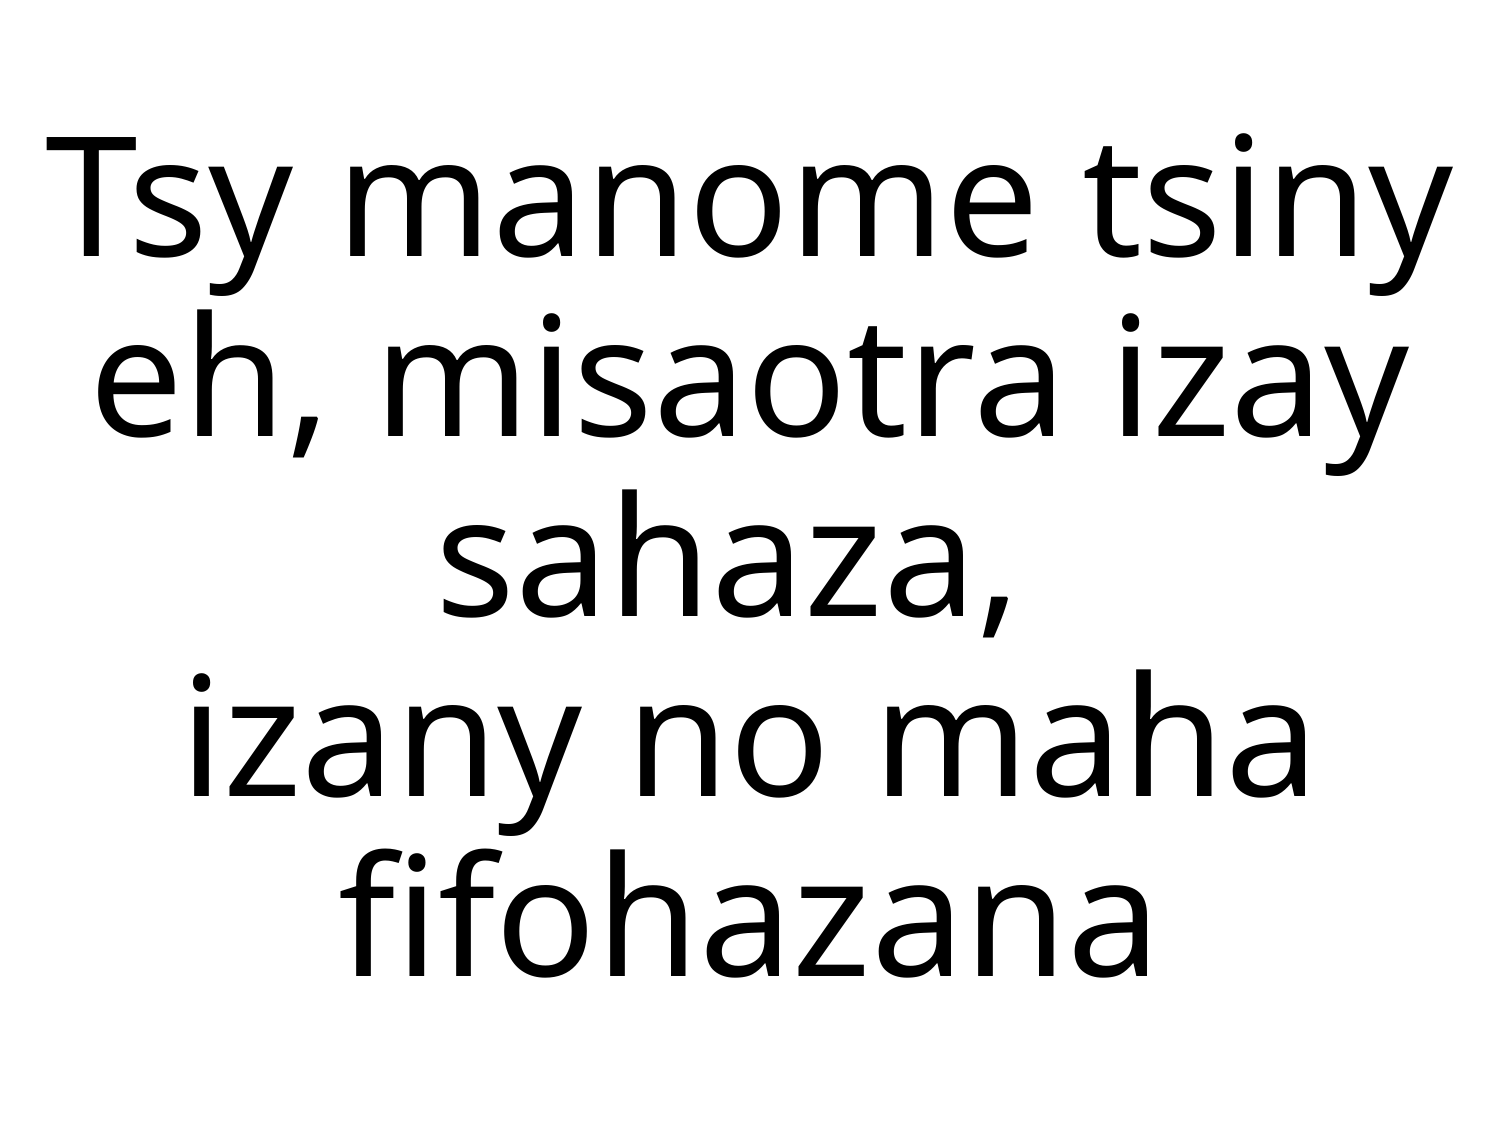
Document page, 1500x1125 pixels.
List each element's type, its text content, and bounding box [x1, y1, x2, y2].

title Tsy manome tsiny eh, misaotra izay sahaza, izany no maha fifohazana [0, 0, 1500, 1125]
